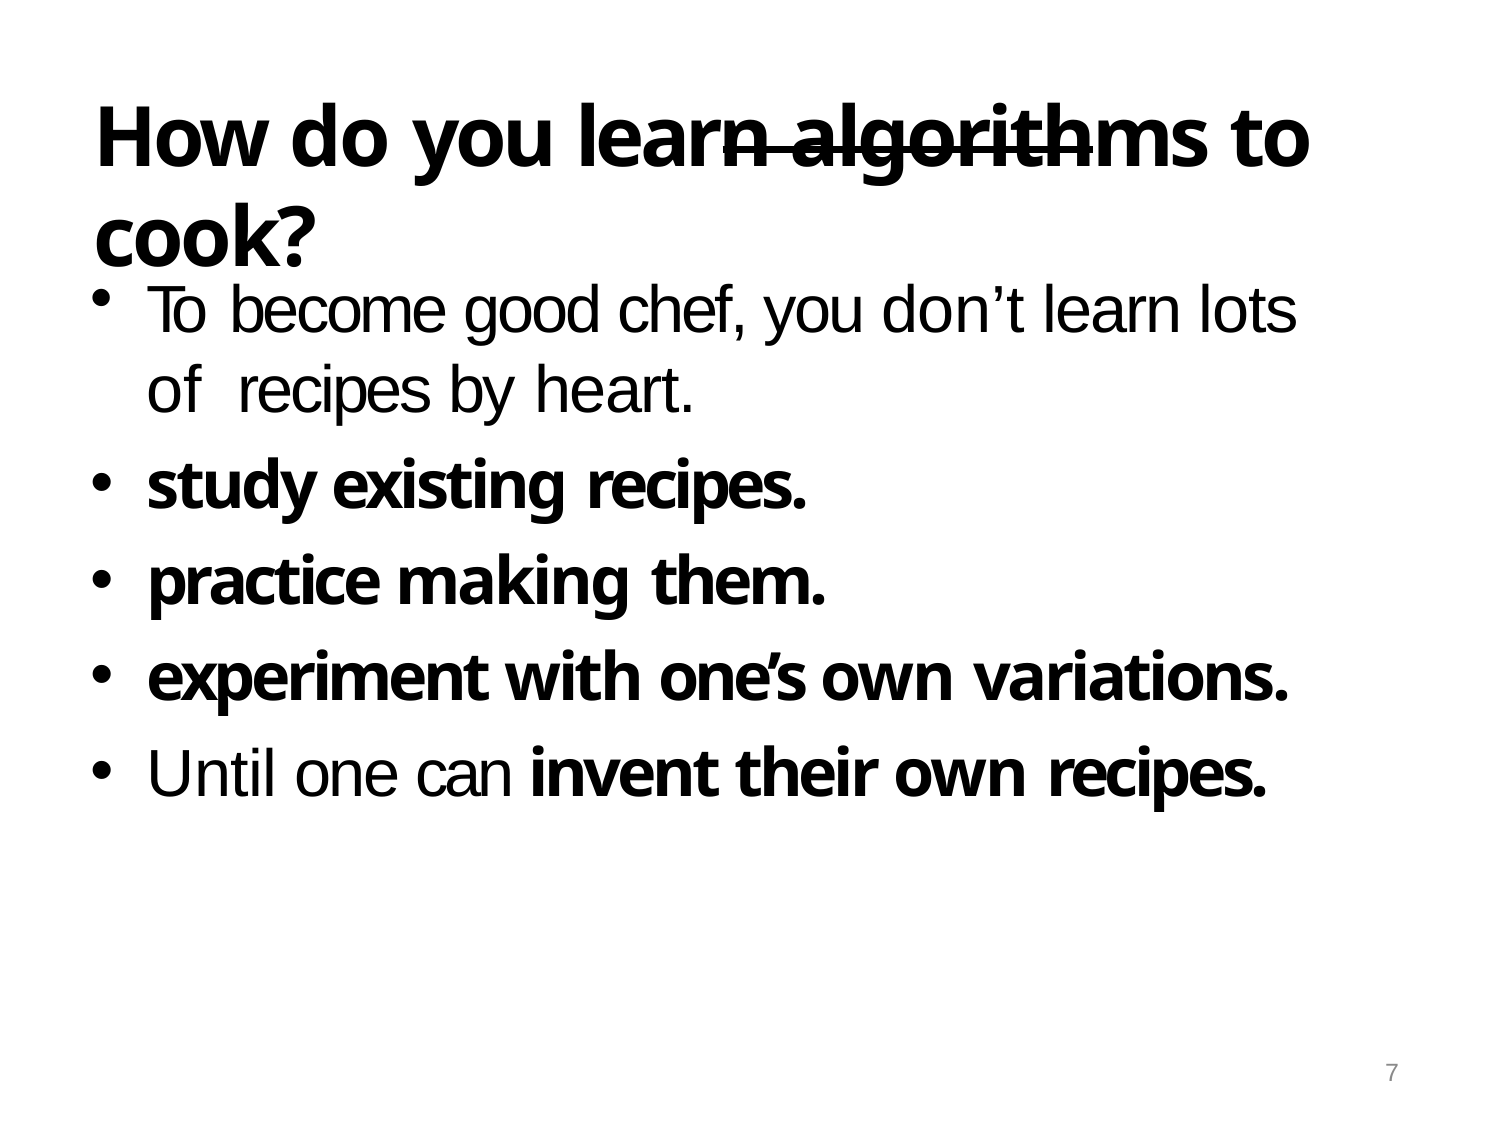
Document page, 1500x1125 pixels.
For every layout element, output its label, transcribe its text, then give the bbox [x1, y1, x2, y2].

text_box To become good chef, you don’t learn lots of recipes by heart. study existing recipes. practice making them. experiment with one’s own variations. Until one can invent their own recipes. [87, 263, 1350, 810]
slide_number 7 [1380, 1047, 1415, 1125]
title How do you learn algorithms to cook? [91, 81, 1409, 284]
